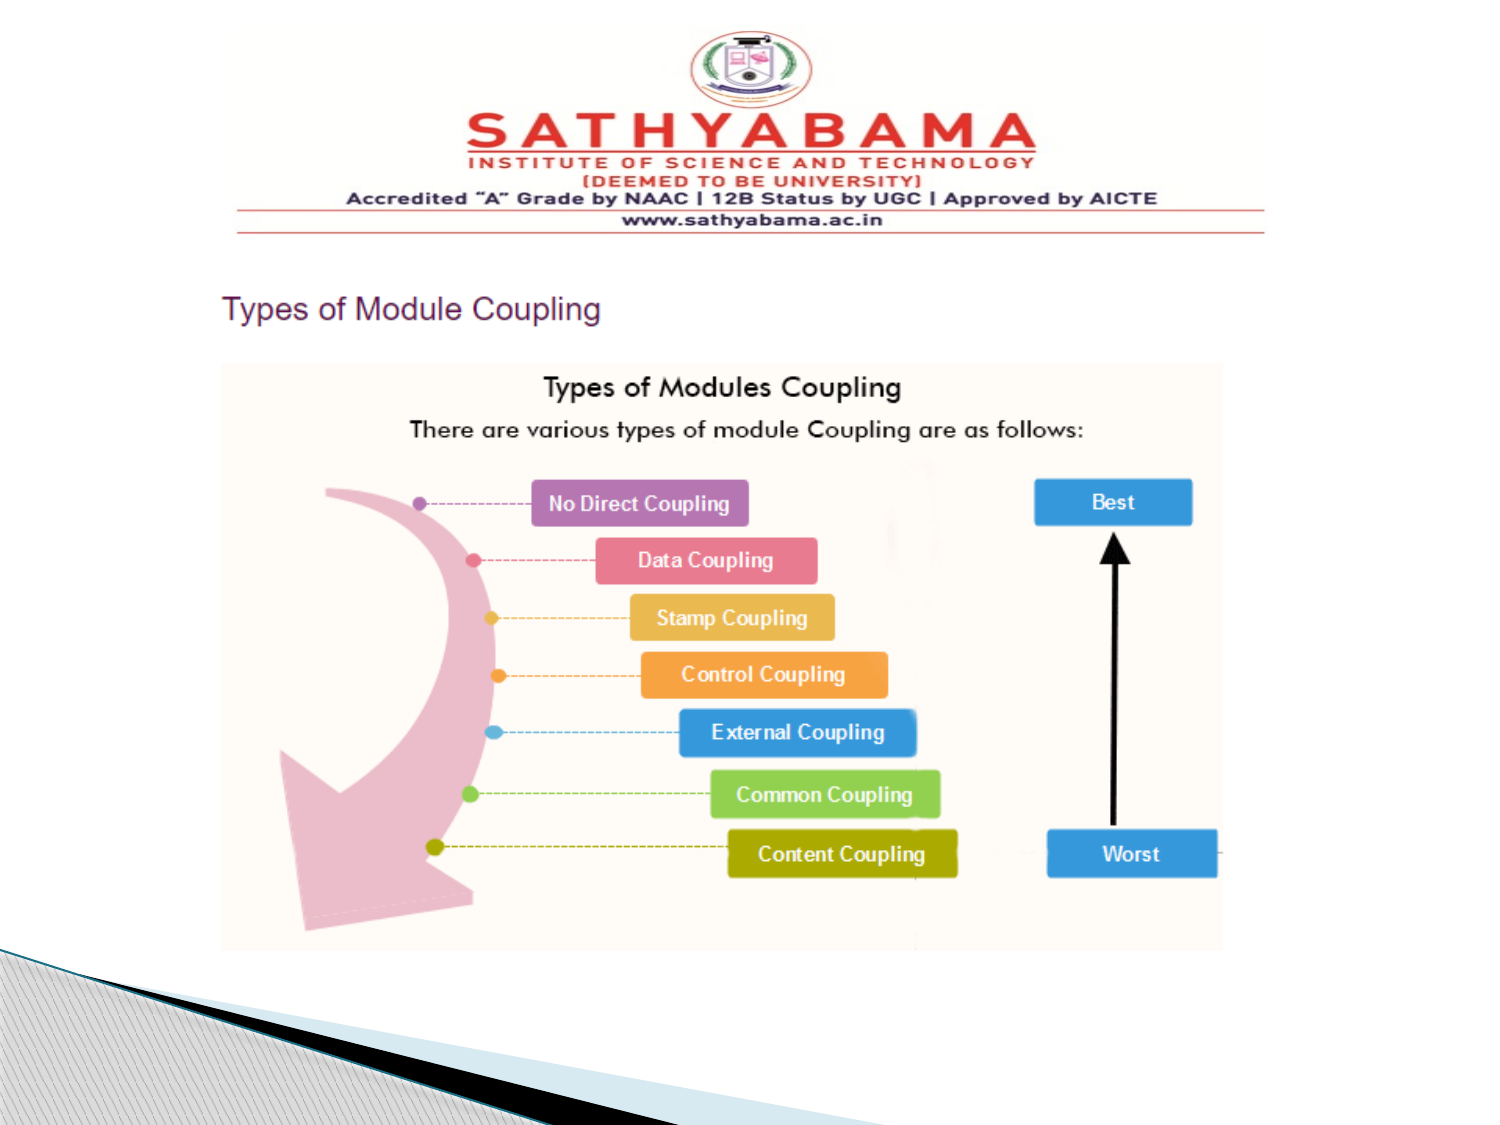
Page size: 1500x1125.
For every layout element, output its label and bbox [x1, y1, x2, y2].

picture [200, 24, 1288, 238]
list [200, 274, 1300, 954]
